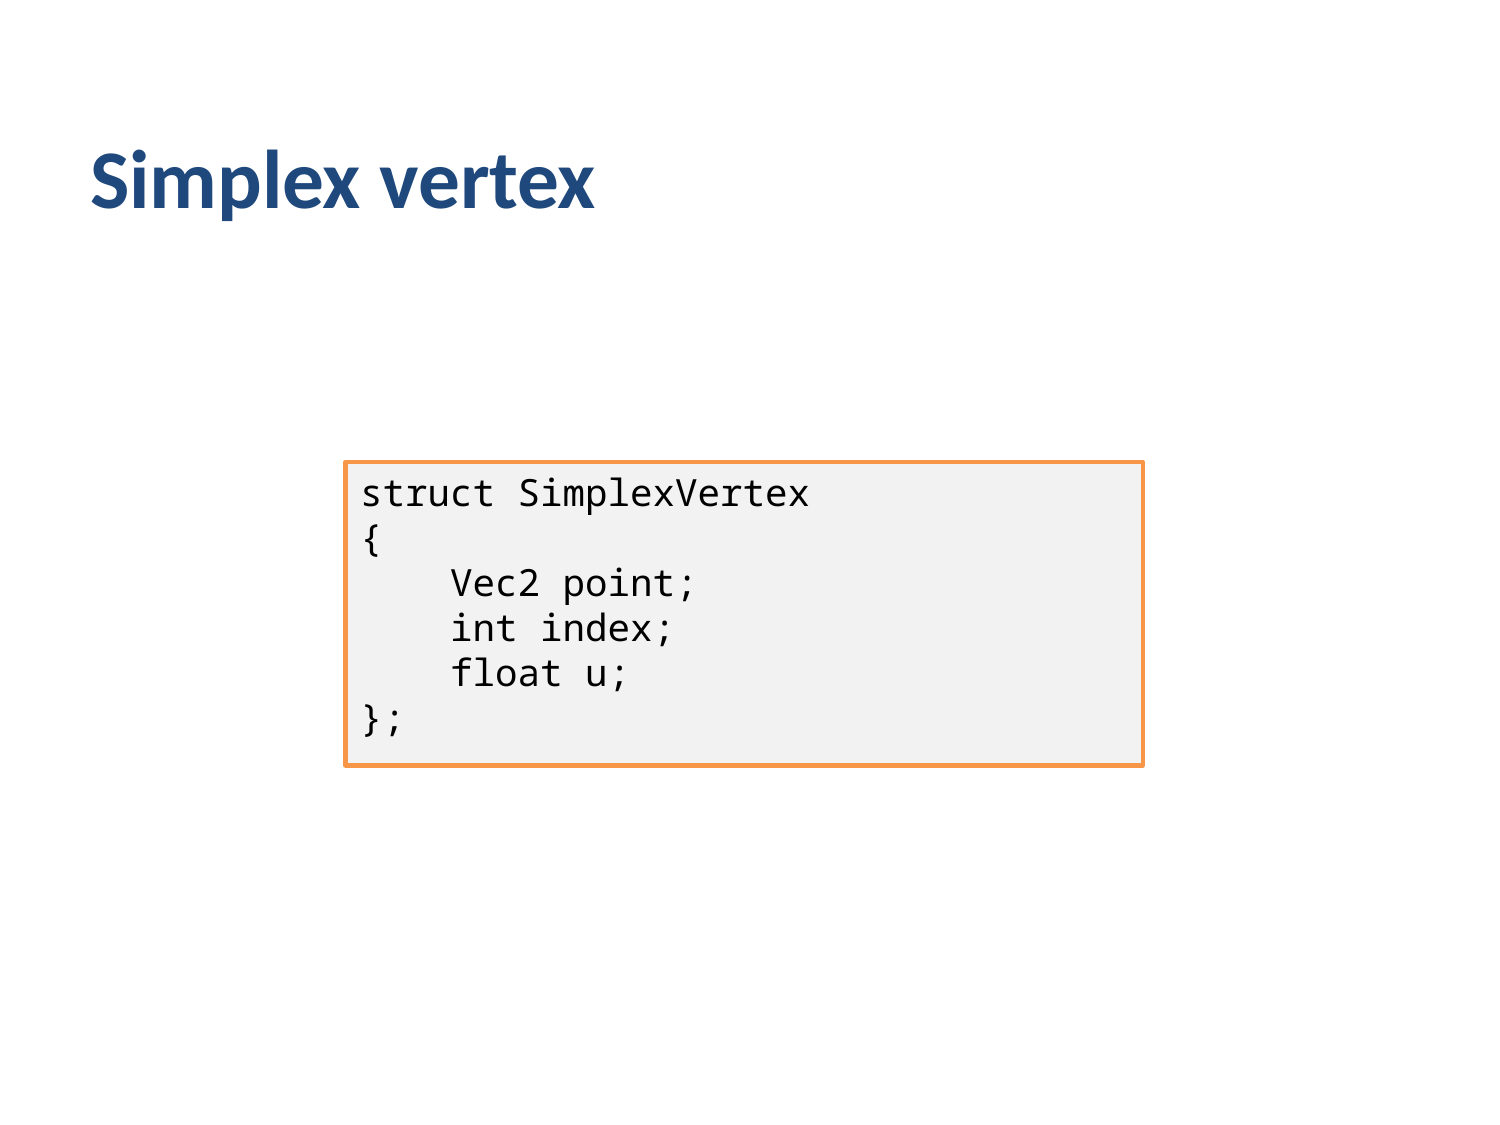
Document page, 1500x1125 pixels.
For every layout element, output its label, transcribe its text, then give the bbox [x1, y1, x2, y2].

text_box struct SimplexVertex { Vec2 point; int index; float u; }; [343, 460, 1145, 768]
title Simplex vertex [74, 19, 1313, 233]
